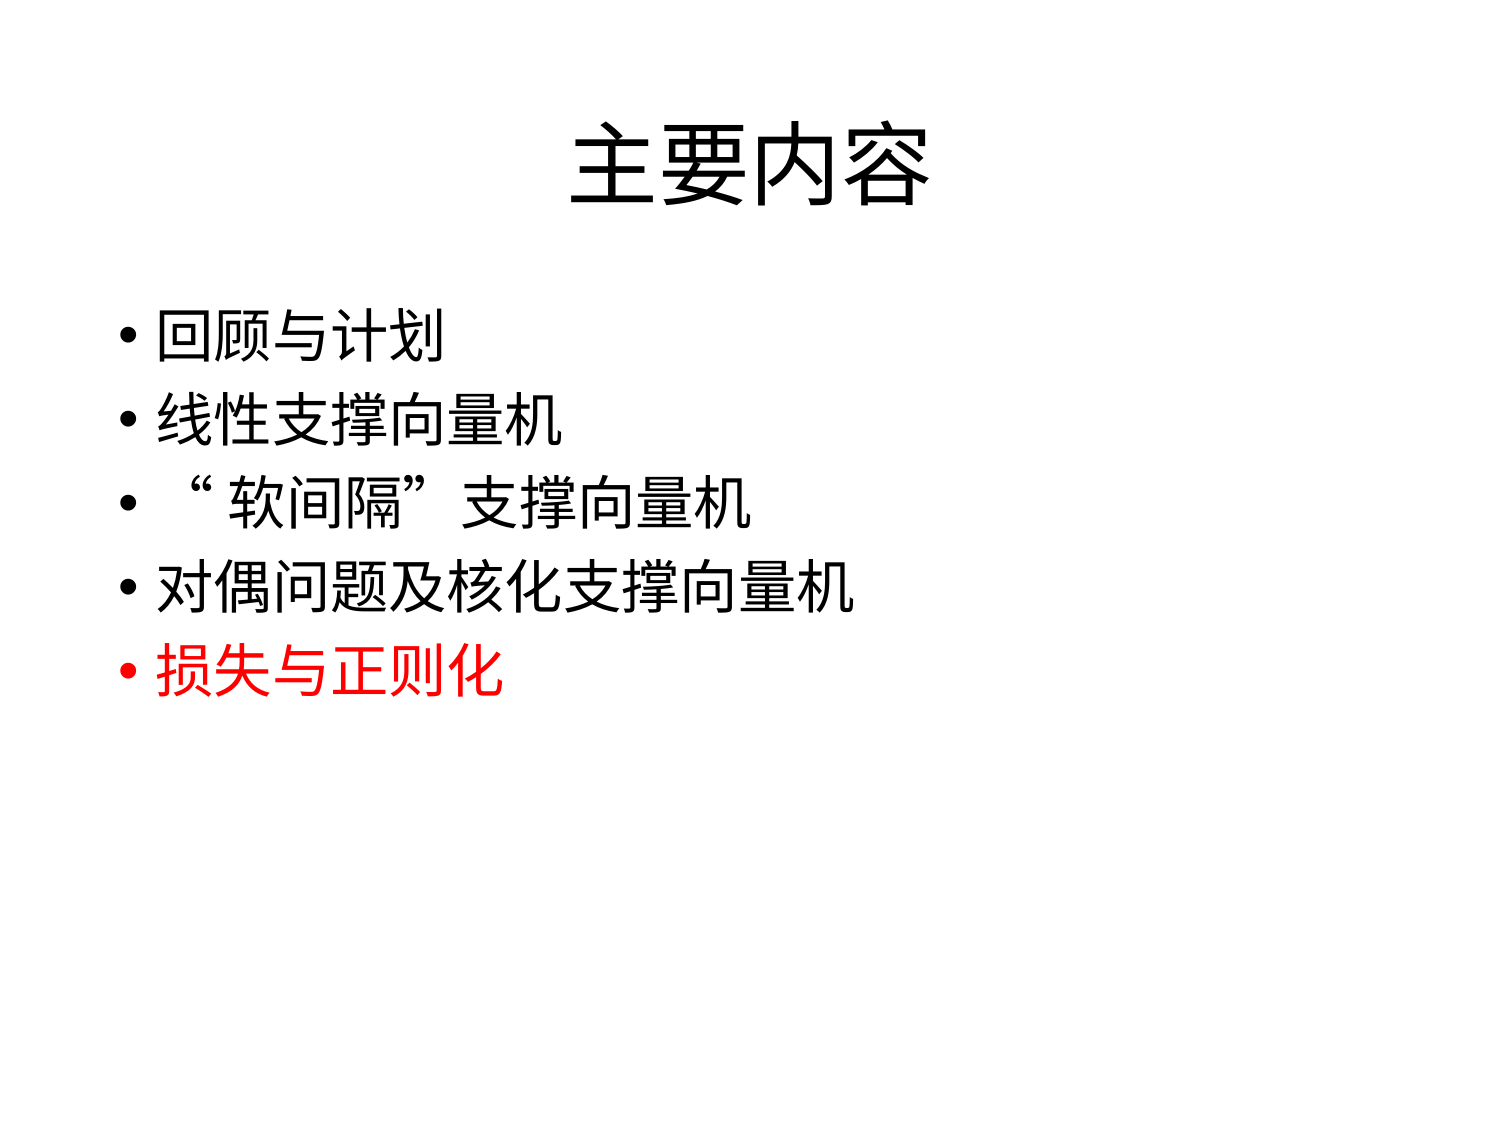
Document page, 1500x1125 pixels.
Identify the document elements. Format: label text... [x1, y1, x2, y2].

title 主要内容 [103, 59, 1397, 278]
list 回顾与计划 线性支撑向量机 “软间隔”支撑向量机 对偶问题及核化支撑向量机 损失与正则化 [103, 299, 1397, 1014]
